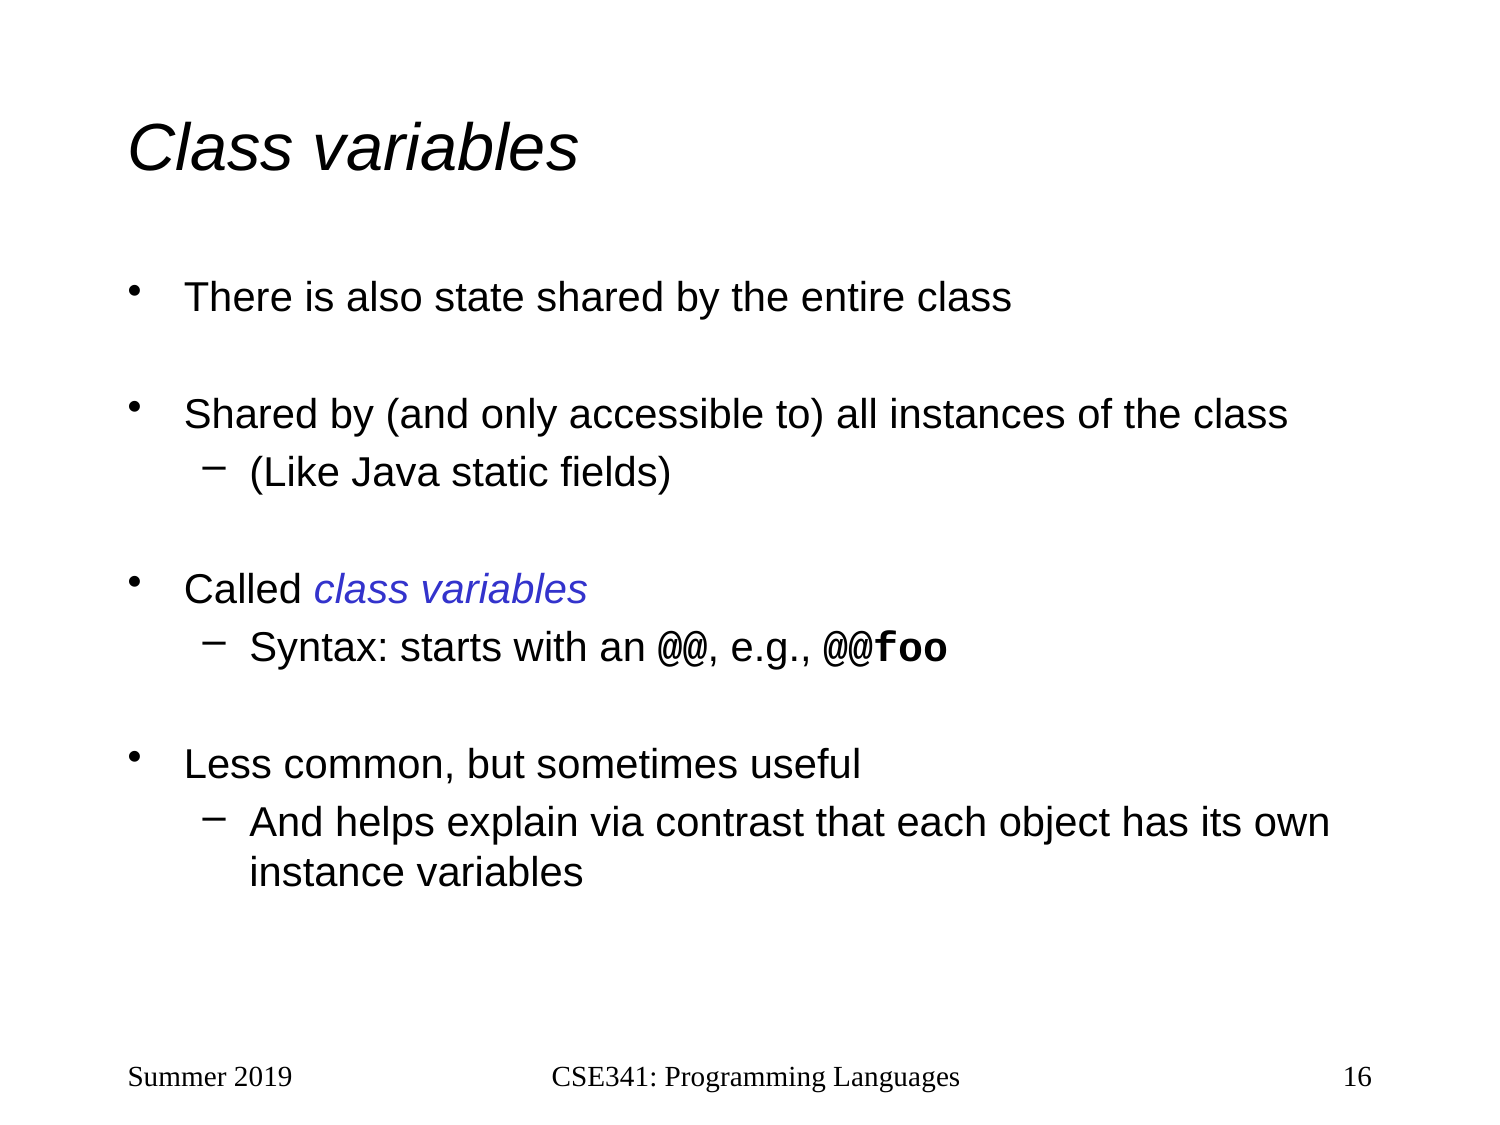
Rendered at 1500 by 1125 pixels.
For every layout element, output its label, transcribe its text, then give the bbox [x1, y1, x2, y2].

list There is also state shared by the entire class Shared by (and only accessible to) all instances of the class (Like Java static fields) Called class variables Syntax: starts with an @@, e.g., @@foo Less common, but sometimes useful And helps explain via contrast that each object has its own instance variables [112, 262, 1388, 1001]
slide_number Summer 2019 [112, 1049, 426, 1125]
title Class variables [112, 49, 1388, 238]
slide_number 16 [1074, 1049, 1388, 1125]
footer CSE341: Programming Languages [474, 1049, 1038, 1125]
